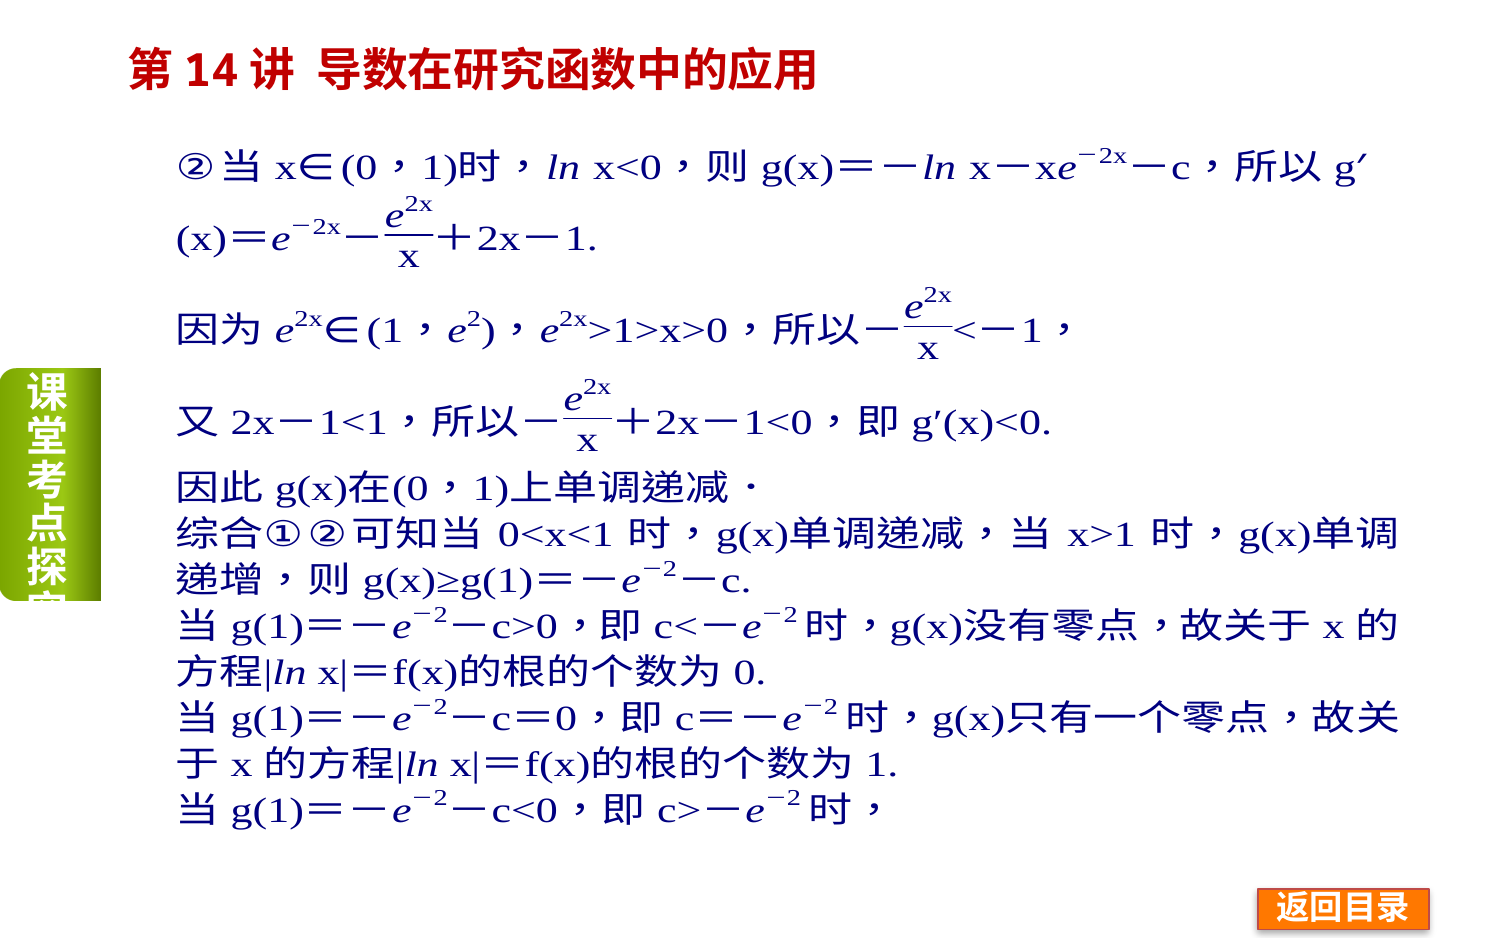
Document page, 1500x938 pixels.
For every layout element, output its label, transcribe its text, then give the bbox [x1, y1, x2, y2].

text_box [0, 364, 101, 602]
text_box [175, 143, 1400, 938]
text_box 返回目录 [1405, 888, 1430, 930]
text_box 第14讲 导数在研究函数中的应用 [112, 35, 1211, 101]
